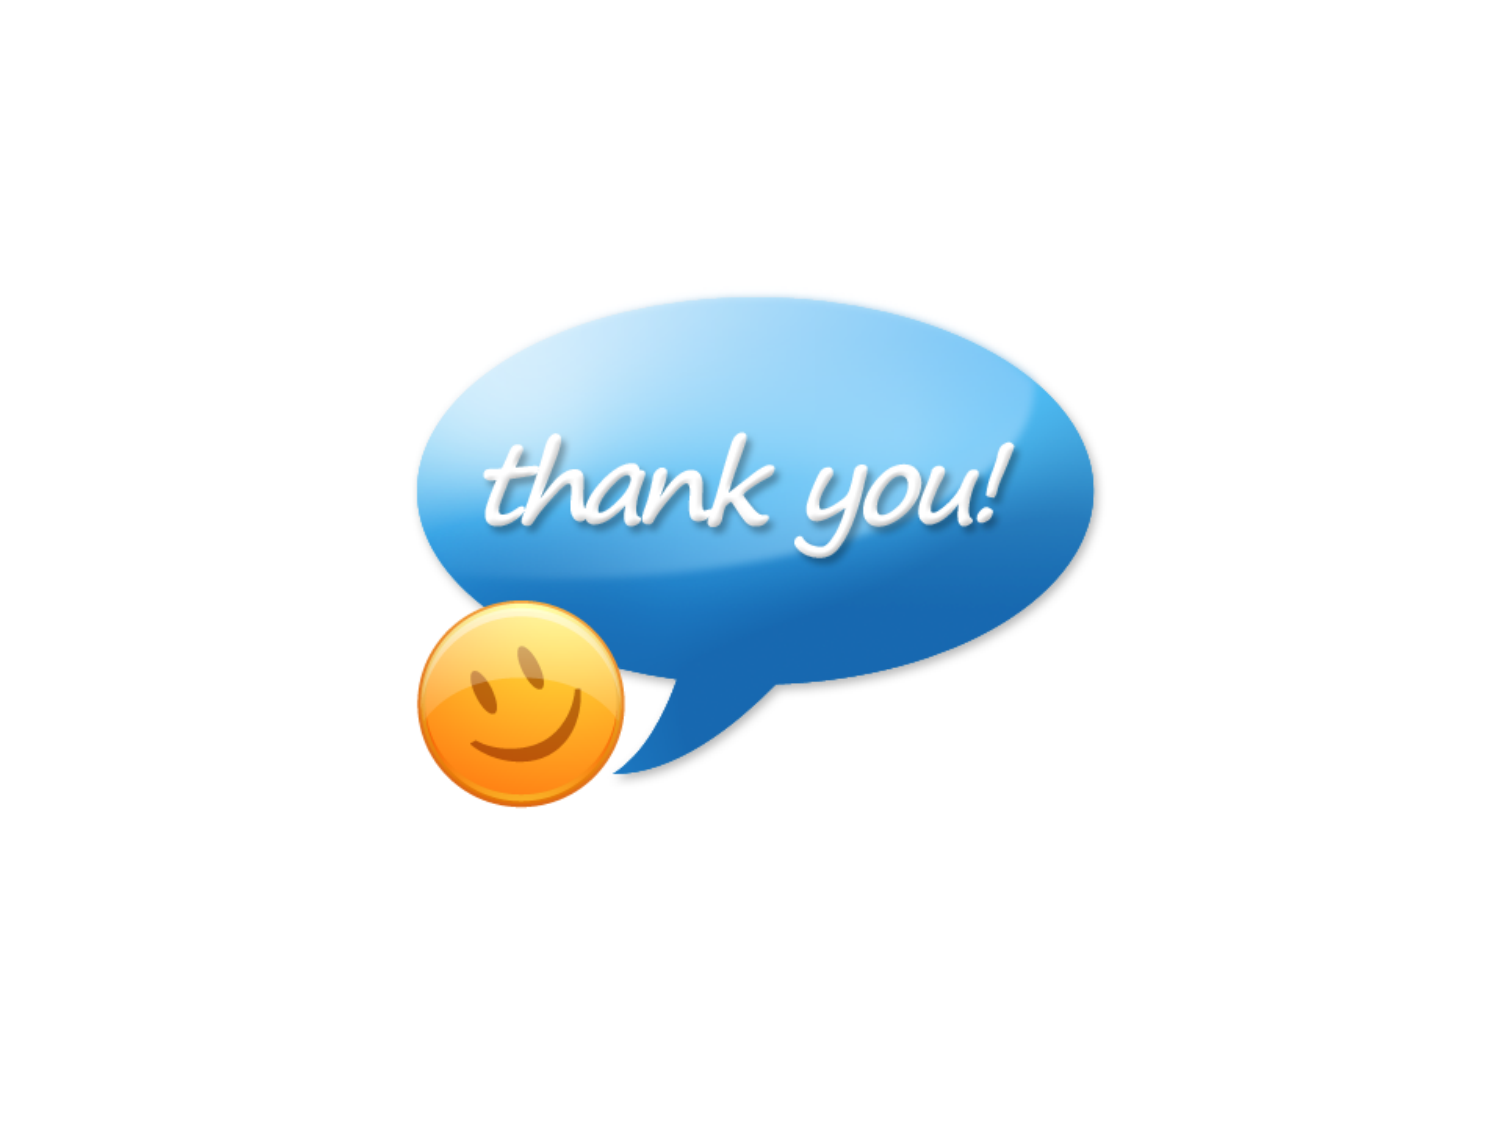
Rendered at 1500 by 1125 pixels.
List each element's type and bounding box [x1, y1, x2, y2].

picture [361, 270, 1139, 854]
